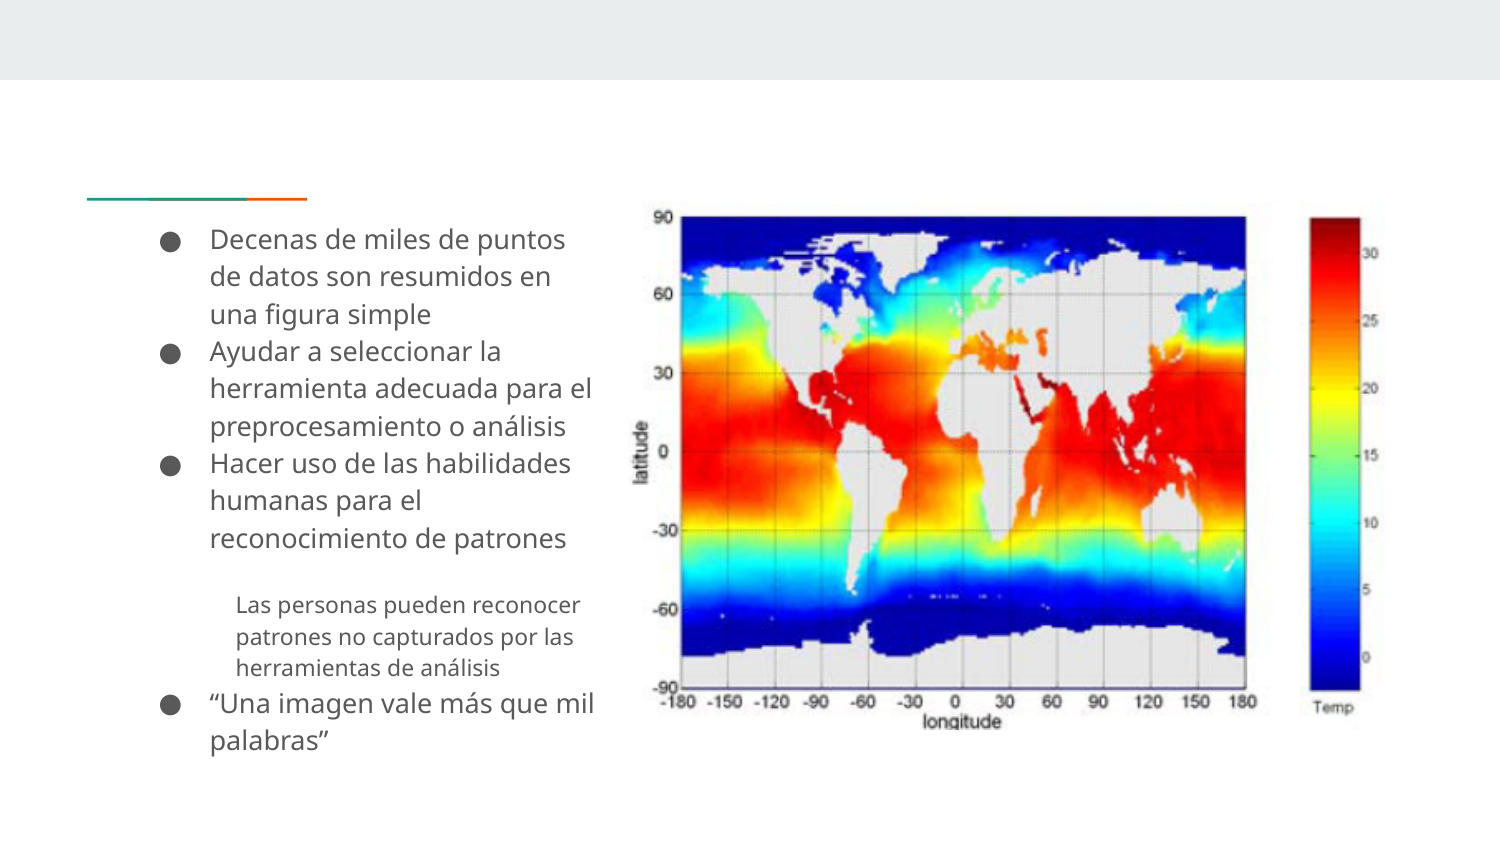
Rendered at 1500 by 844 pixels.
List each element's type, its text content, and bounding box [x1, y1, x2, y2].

list Decenas de miles de puntos de datos son resumidos en una figura simple Ayudar a seleccionar la herramienta adecuada para el preprocesamiento o análisis Hacer uso de las habilidades humanas para el reconocimiento de patrones Las personas pueden reconocer patrones no capturados por las herramientas de análisis “Una imagen vale más que mil palabras” [119, 202, 619, 786]
picture [618, 202, 1385, 731]
